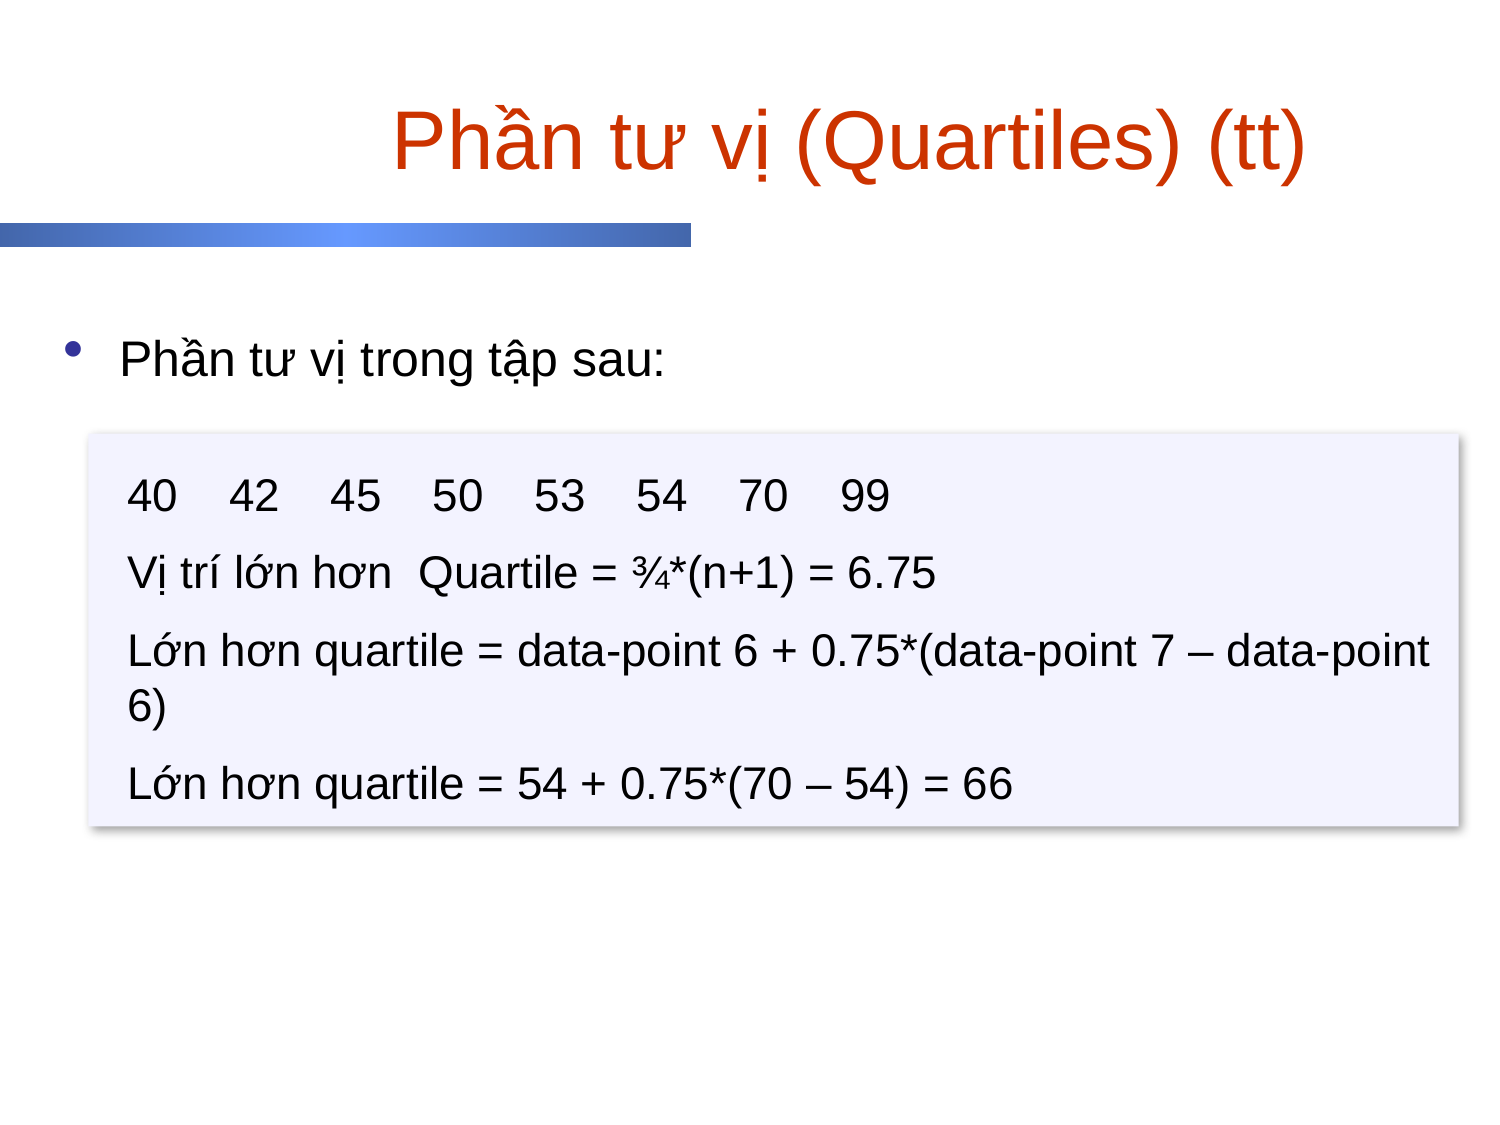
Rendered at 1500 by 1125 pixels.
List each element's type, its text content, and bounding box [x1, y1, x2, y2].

list Phần tư vị trong tập sau: [48, 318, 1449, 528]
title Phần tư vị (Quartiles) (tt) [230, 42, 1471, 231]
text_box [88, 433, 1471, 834]
